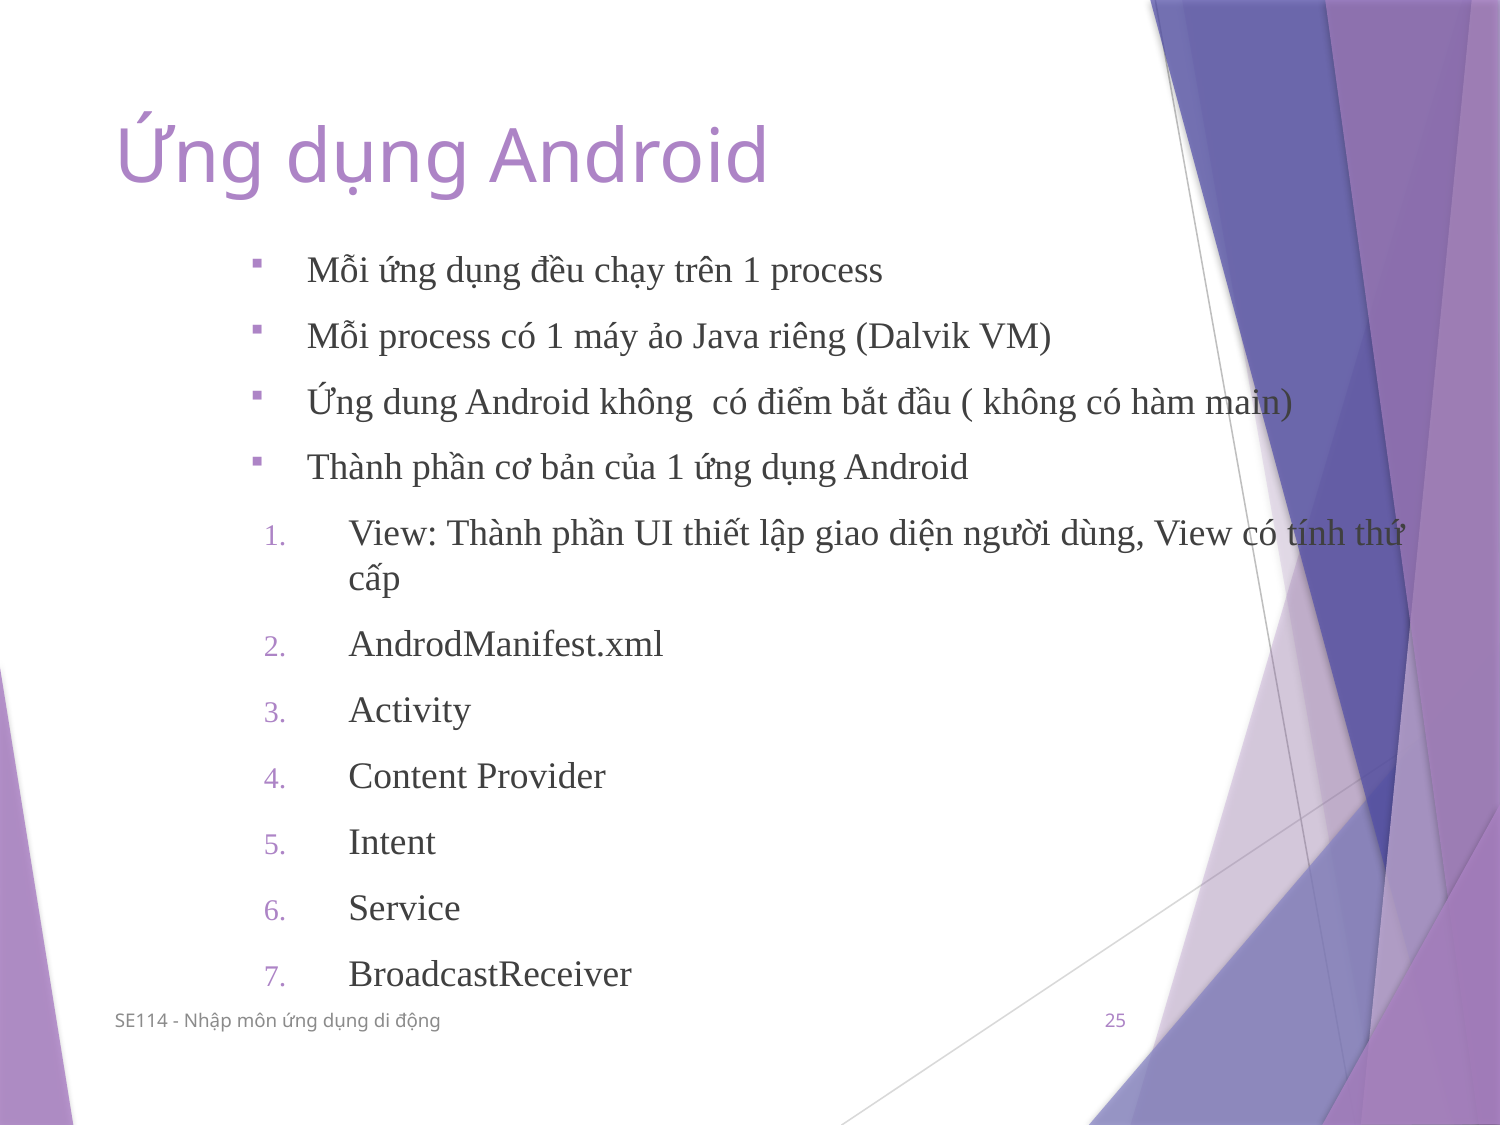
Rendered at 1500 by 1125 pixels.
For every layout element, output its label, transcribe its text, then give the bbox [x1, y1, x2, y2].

list Mỗi ứng dụng đều chạy trên 1 process Mỗi process có 1 máy ảo Java riêng (Dalvik VM) Ứng dung Android không có điểm bắt đầu ( không có hàm main) Thành phần cơ bản của 1 ứng dụng Android View: Thành phần UI thiết lập giao diện người dùng, View có tính thứ cấp AndrodManifest.xml Activity Content Provider Intent Service BroadcastReceiver [235, 237, 1466, 1038]
title Ứng dụng Android [99, 99, 1142, 317]
slide_number 25 [1057, 991, 1142, 1051]
footer SE114 - Nhập môn ứng dụng di động [99, 991, 859, 1051]
